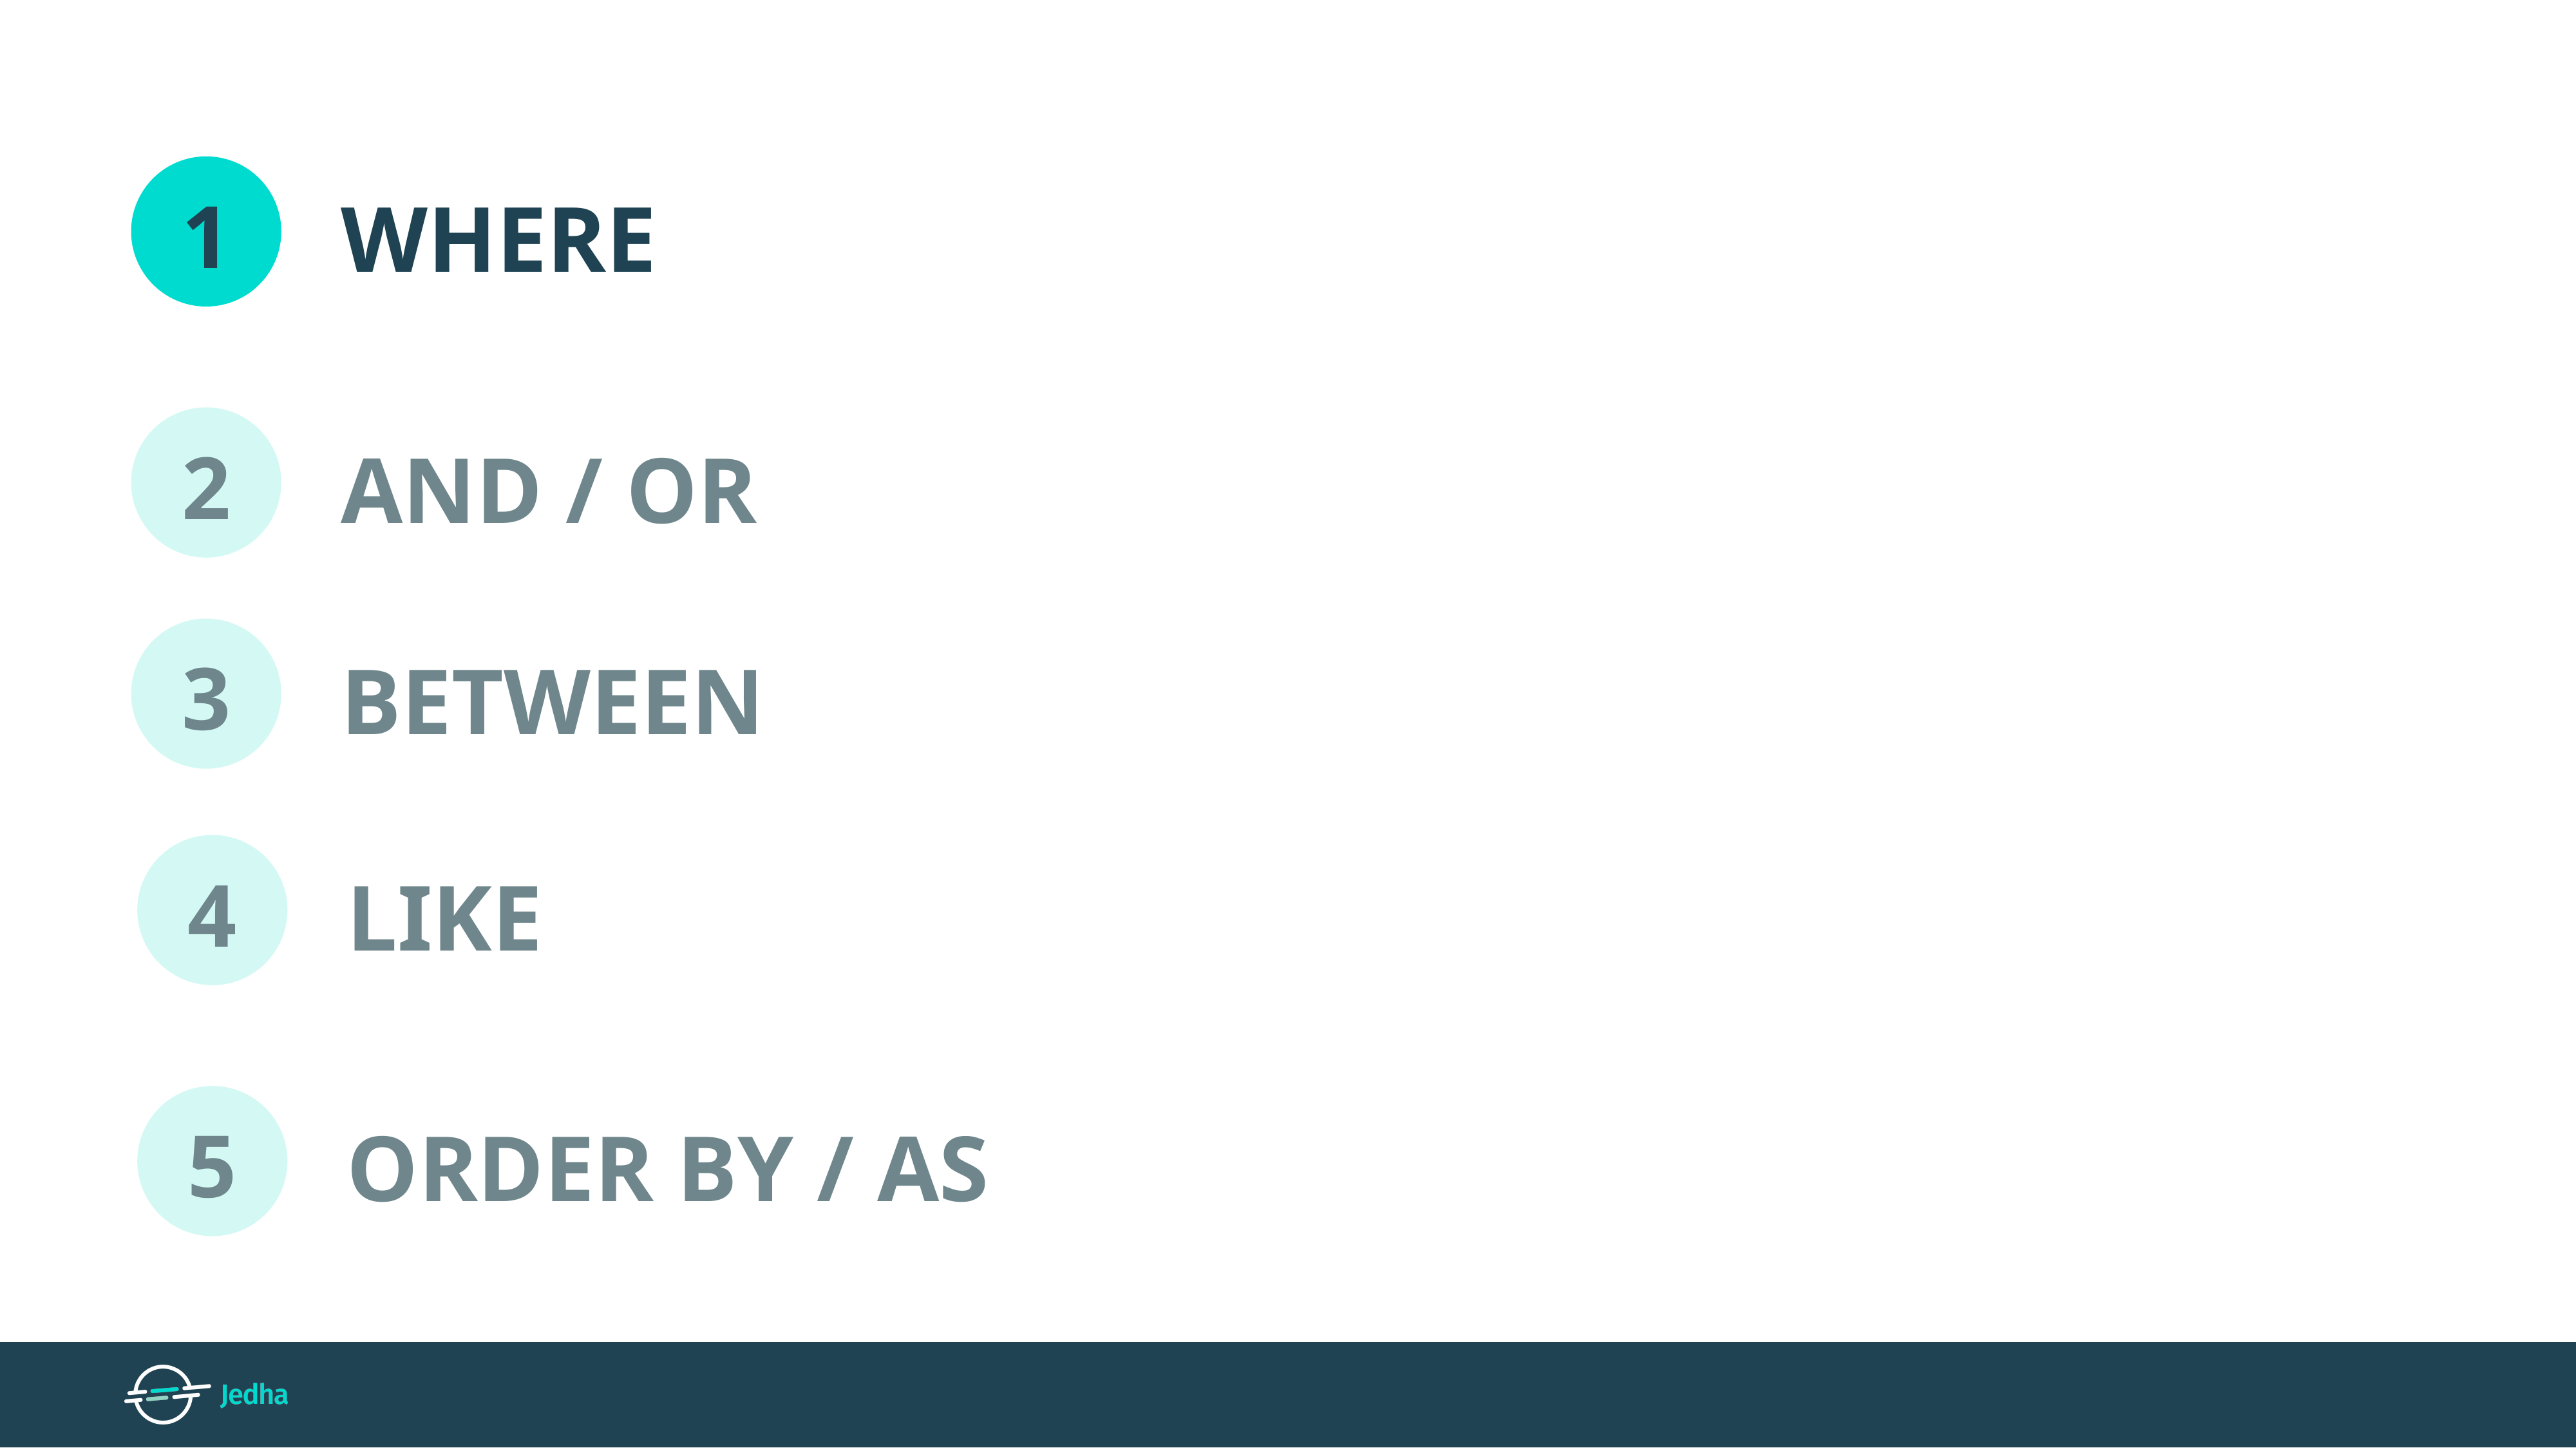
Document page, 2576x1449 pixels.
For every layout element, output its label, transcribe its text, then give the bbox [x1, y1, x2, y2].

title WHERE [315, 156, 2146, 307]
text_box [0, 1342, 2576, 1448]
title BETWEEN [315, 618, 2401, 769]
text_box [144, 940, 281, 985]
title 4 [131, 835, 294, 940]
text_box [137, 262, 275, 307]
picture [124, 1365, 288, 1425]
title LIKE [321, 835, 2130, 985]
title 1 [124, 156, 288, 262]
title 2 [124, 407, 288, 513]
title AND / OR [315, 407, 2124, 558]
text_box [137, 513, 275, 558]
text_box [137, 724, 275, 769]
text_box [144, 1191, 281, 1236]
title 5 [131, 1086, 294, 1191]
title ORDER BY / AS [321, 1086, 2407, 1236]
title 3 [124, 618, 288, 724]
